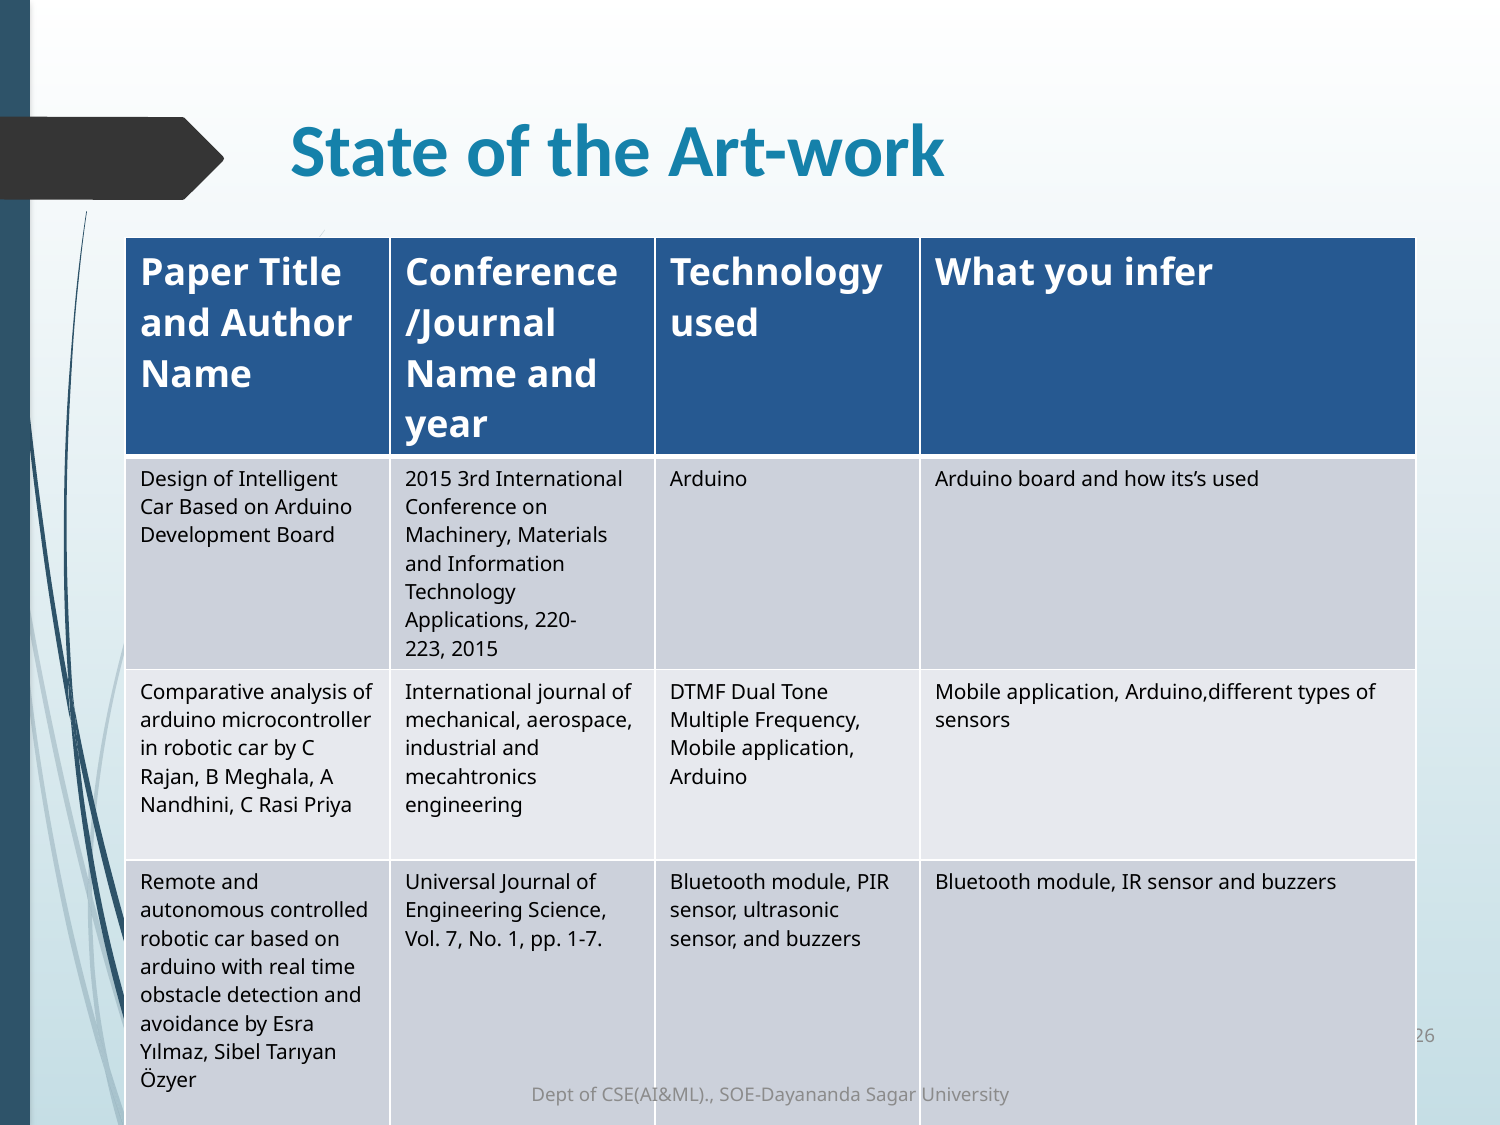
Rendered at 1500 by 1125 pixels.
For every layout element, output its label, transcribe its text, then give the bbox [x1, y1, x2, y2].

table_cell International journal of mechanical, aerospace, industrial and mecahtronics engineering [391, 670, 654, 859]
table_cell DTMF Dual Tone Multiple Frequency, Mobile application, Arduino [656, 670, 919, 859]
table_cell Design of Intelligent Car Based on Arduino Development Board [126, 459, 389, 669]
table_cell Comparative analysis of arduino microcontroller in robotic car by C Rajan, B Meghala, A Nandhini, C Rasi Priya [126, 670, 389, 859]
table_cell Arduino [656, 459, 919, 669]
table_header What you infer [921, 238, 1415, 454]
table_header Paper Title and Author Name [126, 238, 389, 454]
table_header Conference /Journal Name and year [391, 238, 654, 454]
table_cell Universal Journal of Engineering Science, Vol. 7, No. 1, pp. 1-7. [391, 861, 654, 1064]
table_cell Mobile application, Arduino,different types of sensors [921, 670, 1415, 859]
table_cell Bluetooth module, IR sensor and buzzers [921, 861, 1415, 1125]
text_box Dept of CSE(AI&ML)., SOE-Dayananda Sagar University [301, 1064, 1240, 1124]
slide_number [1417, 1006, 1450, 1068]
table_cell Arduino board and how its’s used [921, 459, 1415, 669]
table_cell 2015 3rd International Conference on Machinery, Materials and Information Technology Applications, 220-223, 2015 [391, 459, 654, 669]
list [274, 174, 1357, 237]
table_cell Bluetooth module, PIR sensor, ultrasonic sensor, and buzzers [656, 861, 919, 1064]
table_header Technology used [656, 238, 919, 454]
title State of the Art-work [274, 93, 1357, 174]
table_cell Remote and autonomous controlled robotic car based on arduino with real time obstacle detection and avoidance by Esra Yılmaz, Sibel Tarıyan Özyer [126, 861, 389, 1125]
